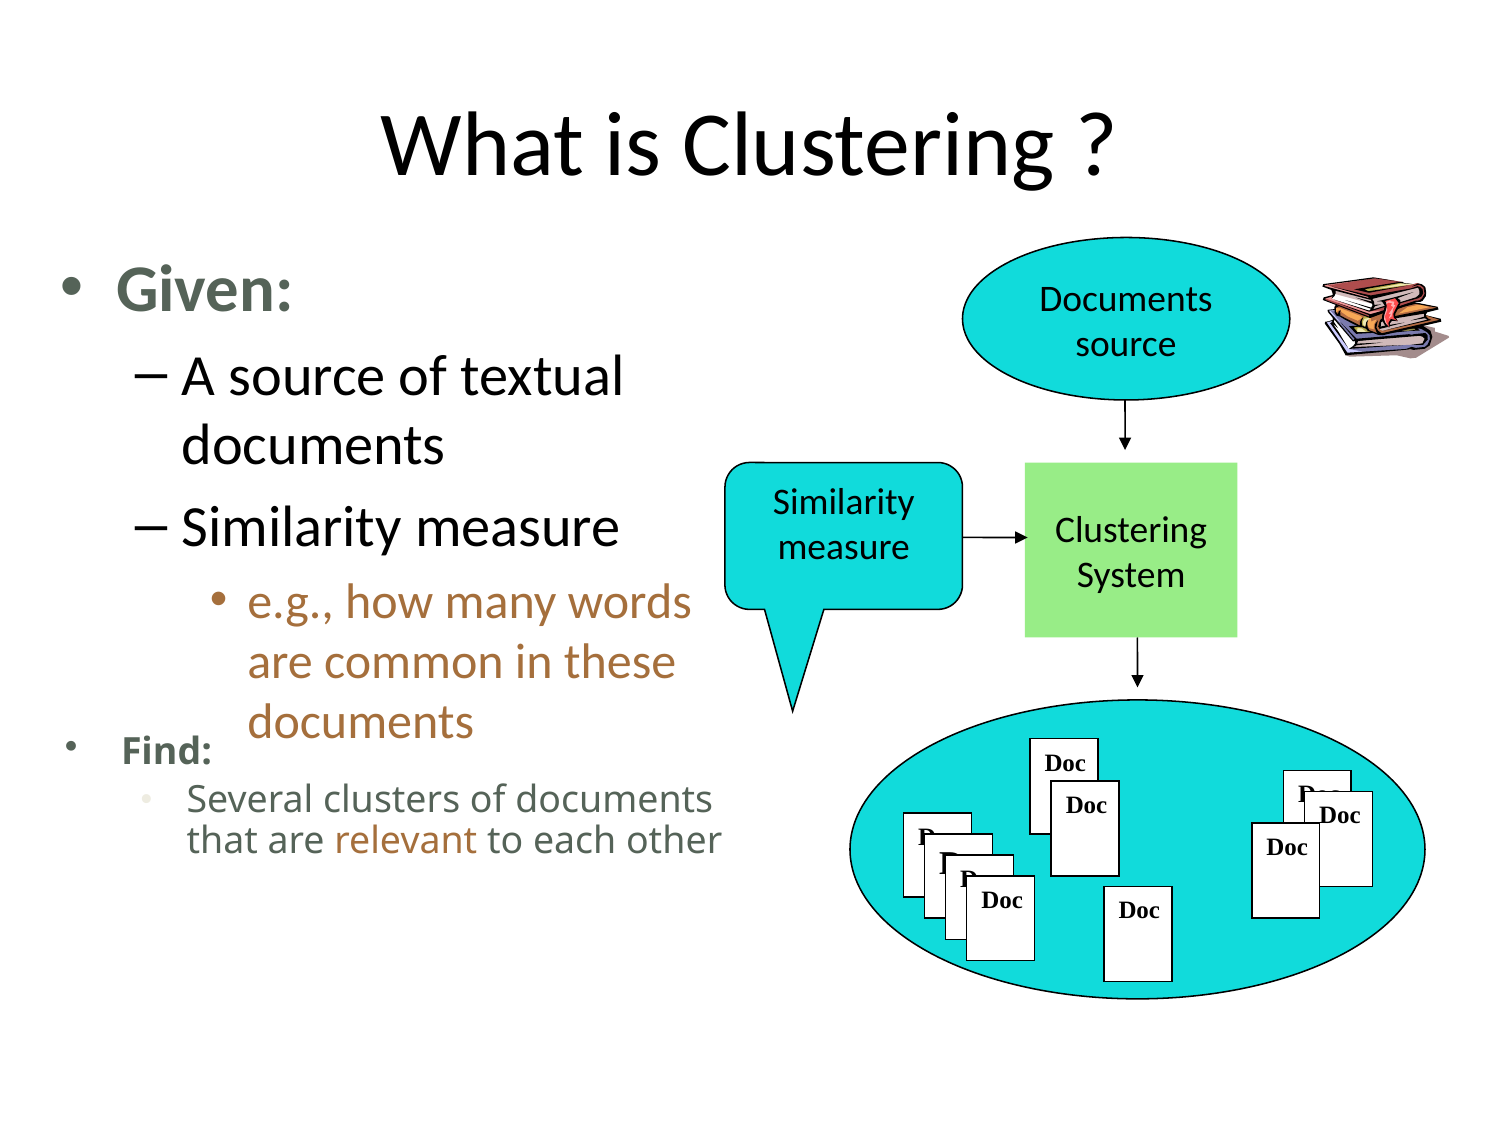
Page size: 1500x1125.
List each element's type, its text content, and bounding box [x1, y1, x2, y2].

text_box Documents source [962, 237, 1290, 400]
picture [1322, 276, 1451, 360]
text_box [1118, 399, 1132, 451]
title What is Clustering ? [75, 45, 1425, 233]
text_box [49, 637, 1426, 1063]
text_box [962, 531, 1028, 544]
text_box Clustering System [1024, 462, 1238, 635]
text_box Similarity measure [724, 462, 963, 635]
list Given: A source of textual documents Similarity measure e.g., how many words are common in these documents [44, 237, 733, 641]
